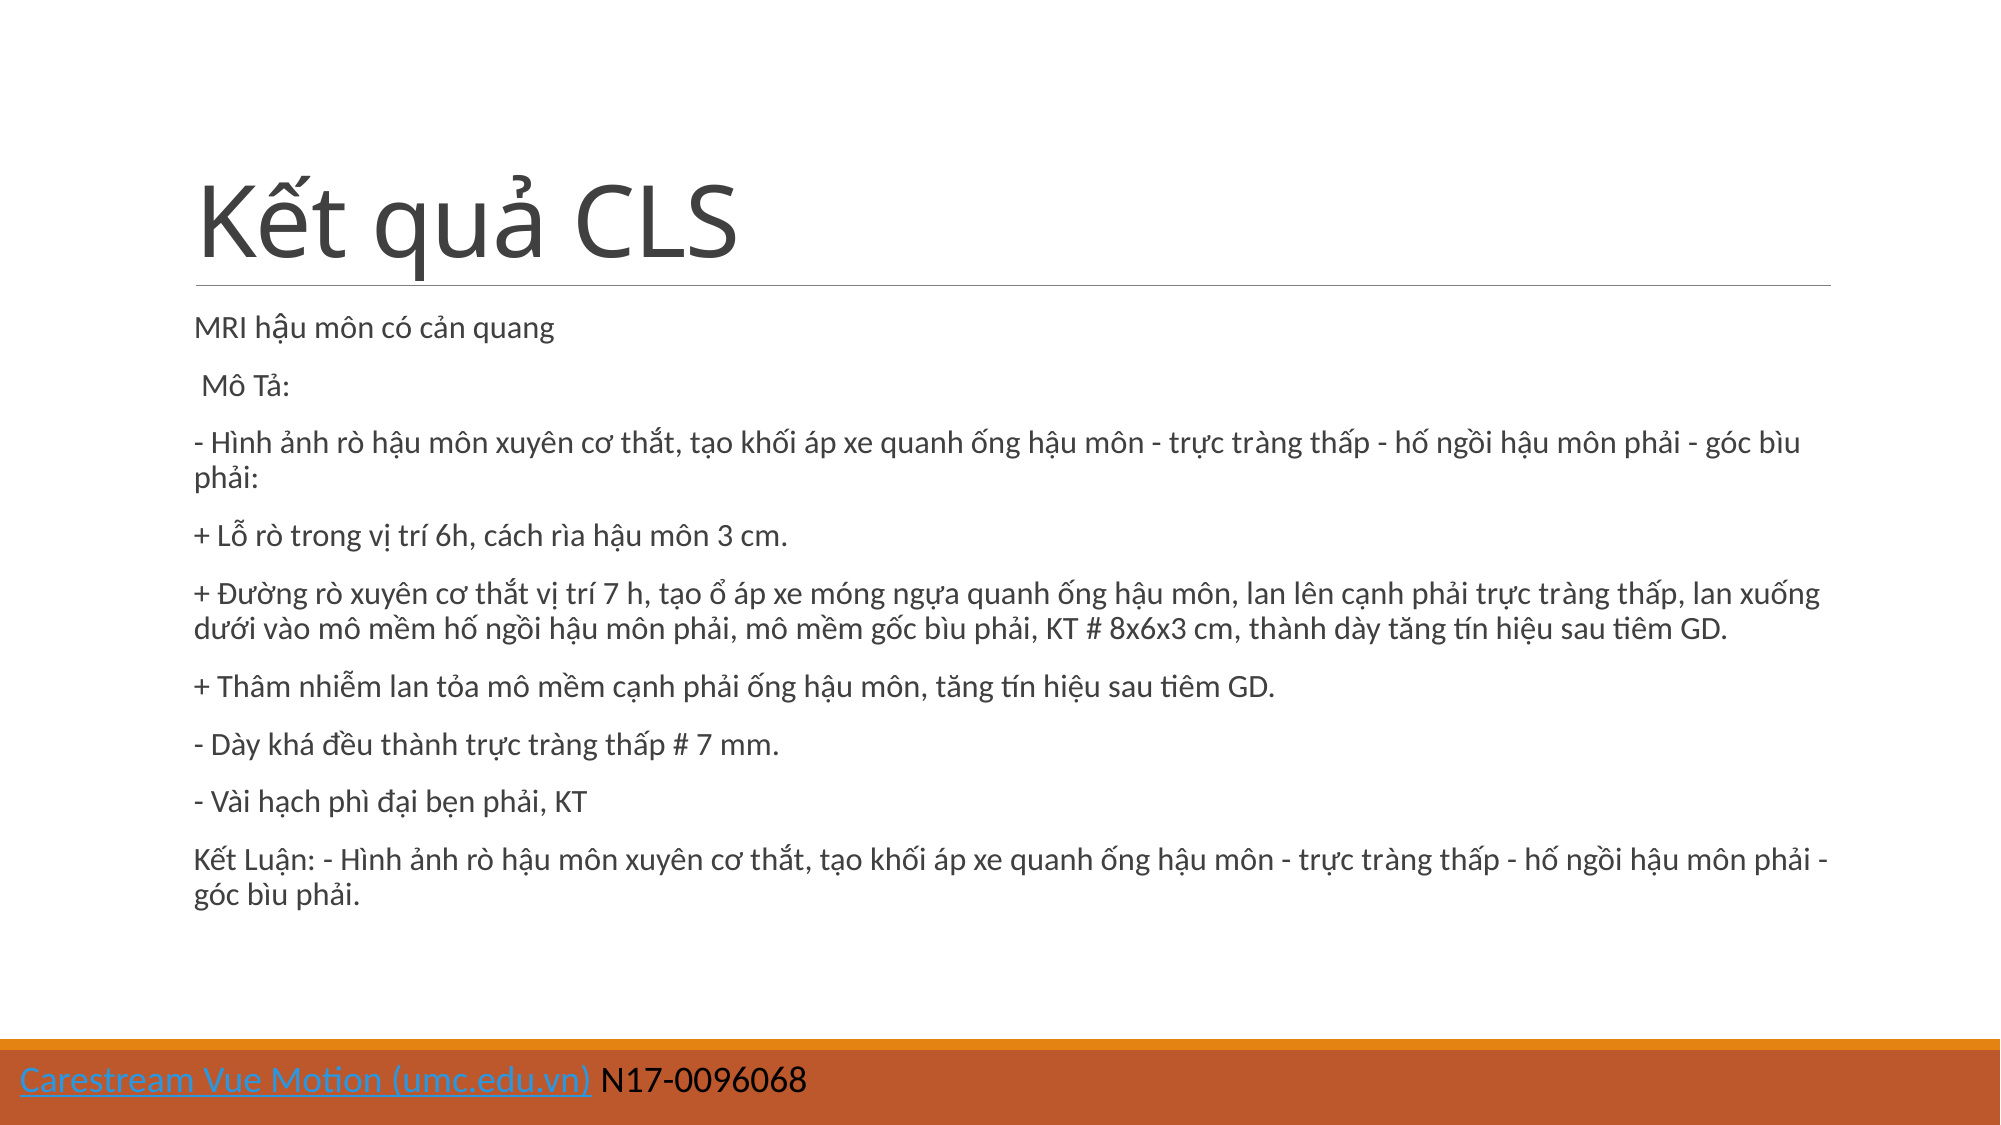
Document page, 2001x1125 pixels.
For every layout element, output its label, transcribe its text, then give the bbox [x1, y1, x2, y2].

text_box Carestream Vue Motion (umc.edu.vn) N17-0096068 [5, 1047, 1005, 1108]
title Kết quả CLS [180, 47, 1830, 285]
list MRI hậu môn có cản quang Mô Tả: - Hình ảnh rò hậu môn xuyên cơ thắt, tạo khối áp xe quanh ống hậu môn - trực tràng thấp - hố ngồi hậu môn phải - góc bìu phải: + Lỗ rò trong vị trí 6h, cách rìa hậu môn 3 cm. + Đường rò xuyên cơ thắt vị trí 7 h, tạo ổ áp xe móng ngựa quanh ống hậu môn, lan lên cạnh phải trực tràng thấp, lan xuống dưới vào mô mềm hố ngồi hậu môn phải, mô mềm gốc bìu phải, KT # 8x6x3 cm, thành dày tăng tín hiệu sau tiêm GD. + Thâm nhiễm lan tỏa mô mềm cạnh phải ống hậu môn, tăng tín hiệu sau tiêm GD. - Dày khá đều thành trực tràng thấp # 7 mm. - Vài hạch phì đại bẹn phải, KT Kết Luận: - Hình ảnh rò hậu môn xuyên cơ thắt, tạo khối áp xe quanh ống hậu môn - trực tràng thấp - hố ngồi hậu môn phải - góc bìu phải. [180, 302, 1830, 963]
